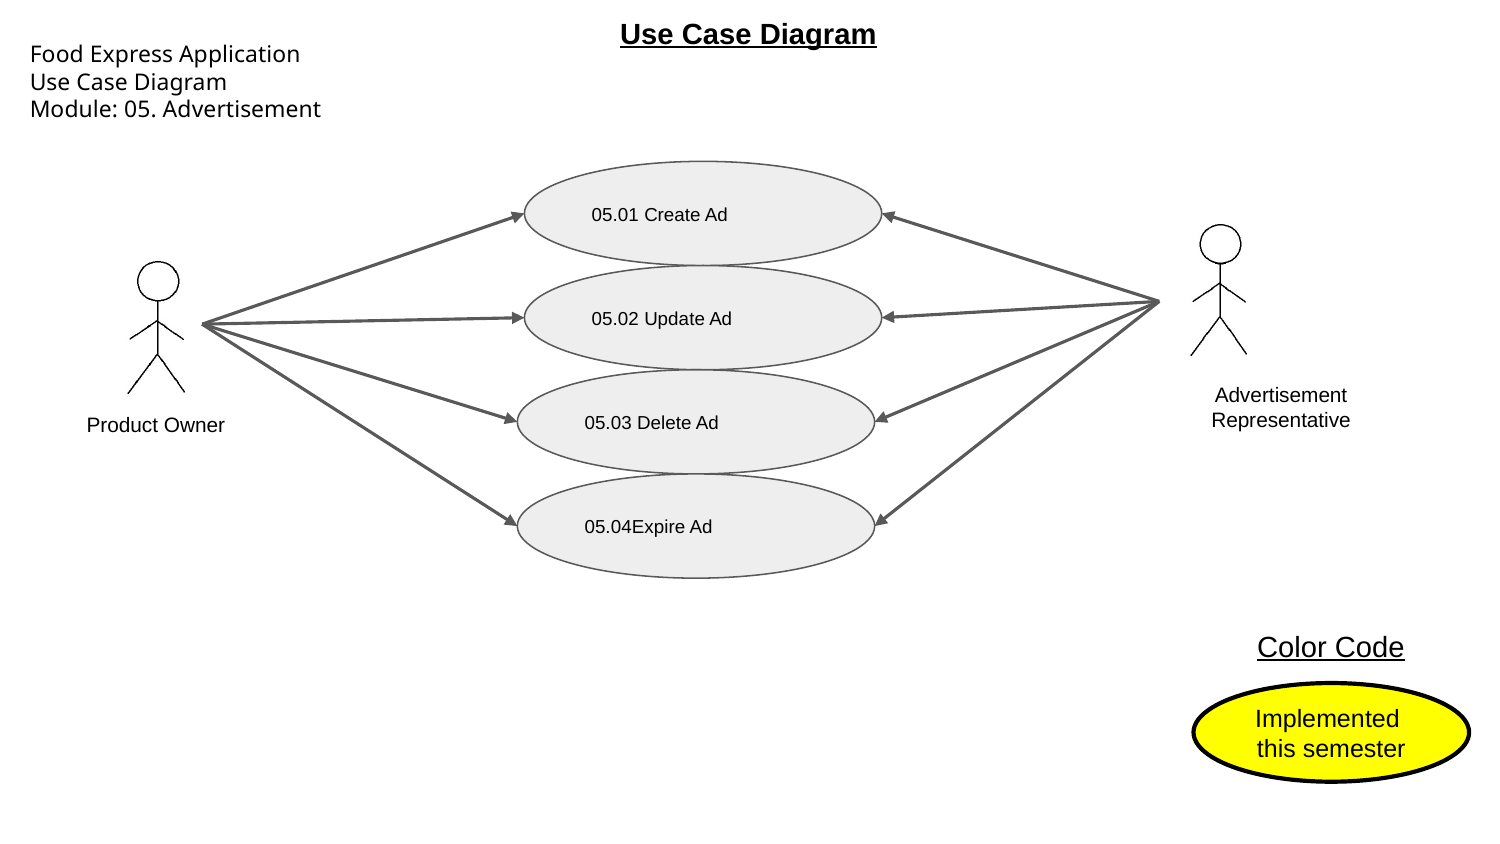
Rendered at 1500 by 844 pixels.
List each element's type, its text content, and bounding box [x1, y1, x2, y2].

text_box Use Case Diagram [375, 0, 1122, 54]
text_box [881, 213, 1160, 299]
text_box Color Code [1242, 620, 1420, 671]
picture [1185, 213, 1252, 364]
text_box 05.01 Create Ad [524, 161, 882, 266]
text_box Food Express Application Use Case Diagram Module: 05. Advertisement [14, 24, 417, 162]
text_box 05.03 Delete Ad [522, 369, 869, 474]
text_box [201, 323, 518, 527]
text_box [201, 317, 525, 325]
text_box 05.04Expire Ad [518, 473, 873, 579]
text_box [874, 301, 1160, 527]
text_box Advertisement Representative [1163, 366, 1403, 461]
text_box Implemented this semester [1191, 680, 1472, 784]
text_box 05.02 Update Ad [529, 265, 872, 370]
text_box Product Owner [57, 396, 196, 450]
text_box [201, 213, 525, 317]
picture [123, 251, 189, 401]
